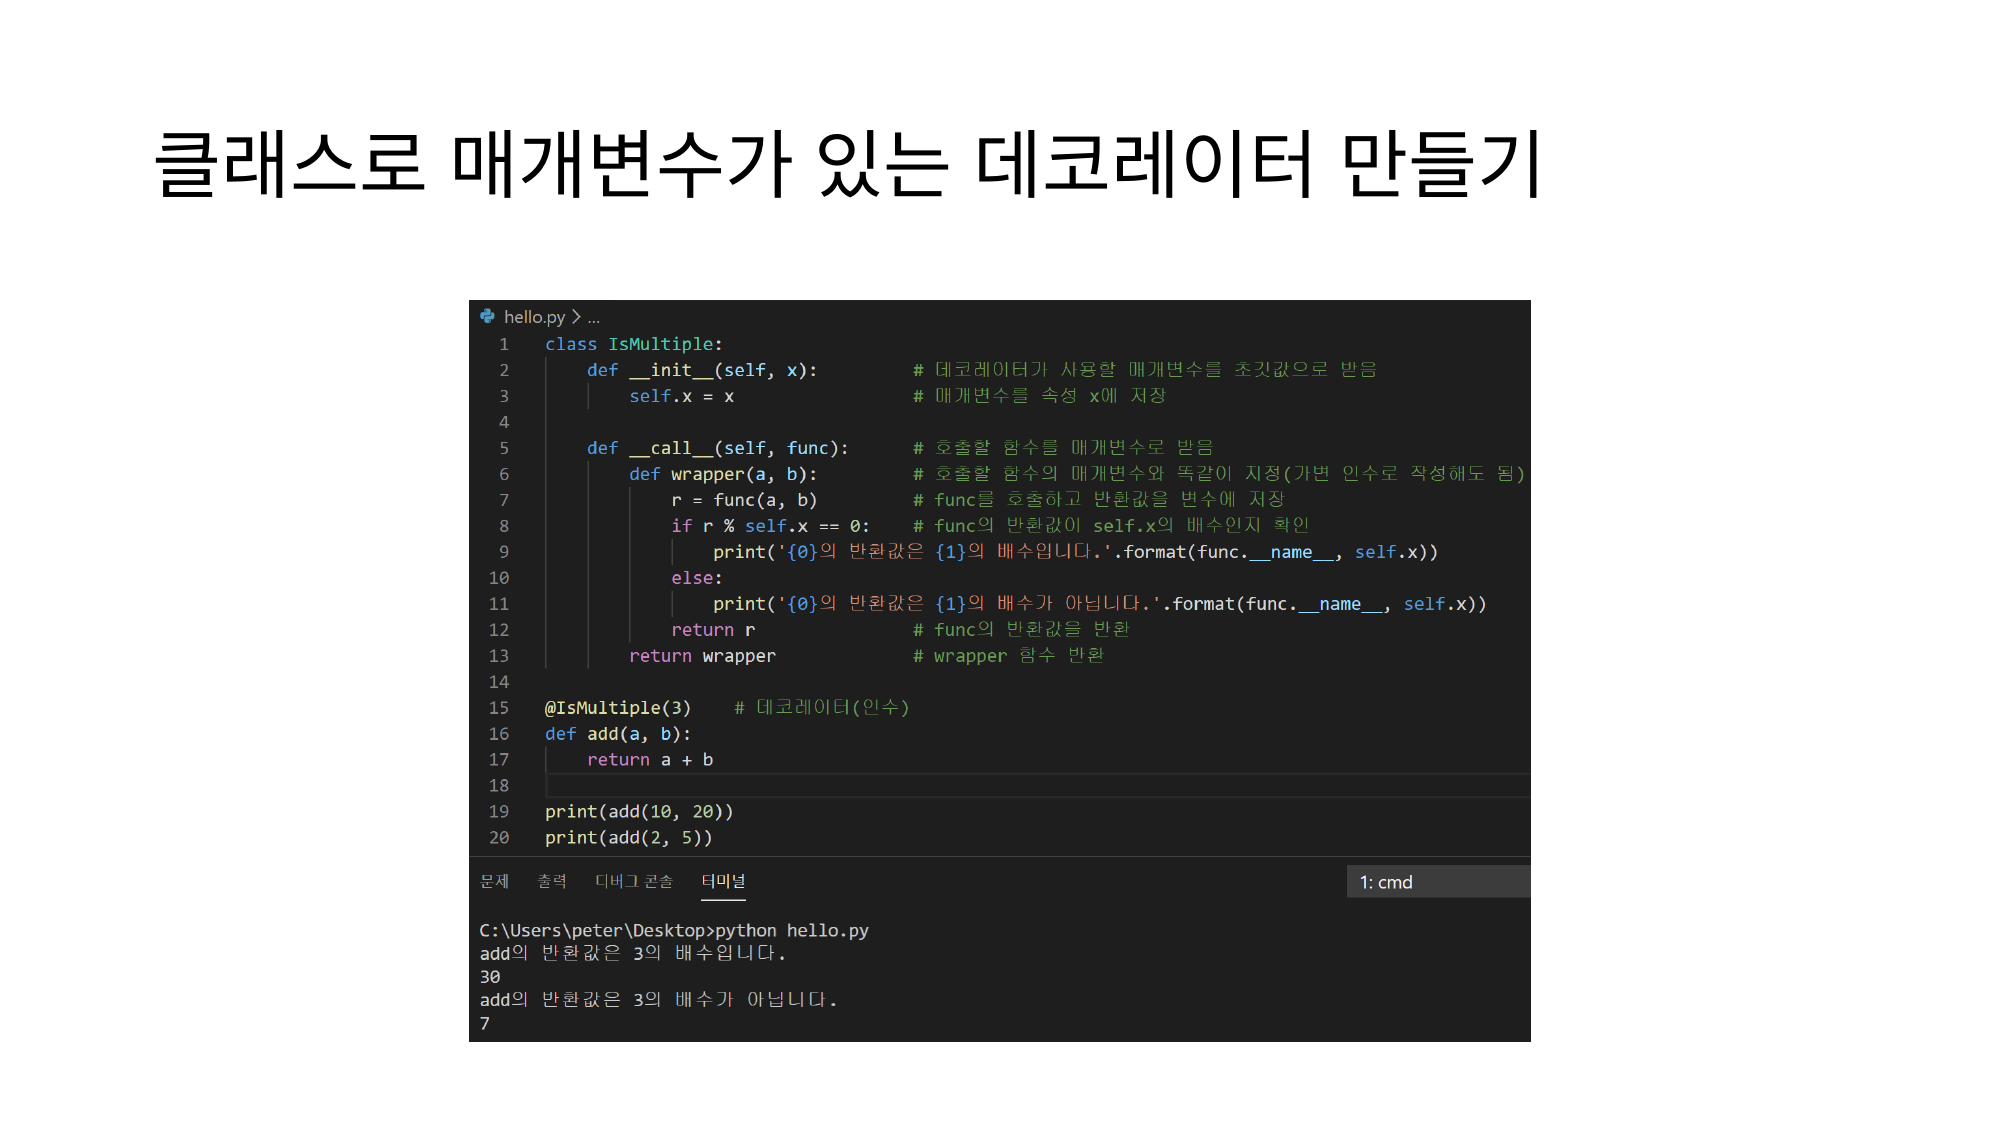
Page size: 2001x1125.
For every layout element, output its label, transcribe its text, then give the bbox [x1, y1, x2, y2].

picture [469, 300, 1531, 1042]
title 클래스로 매개변수가 있는 데코레이터 만들기 [137, 59, 1863, 278]
